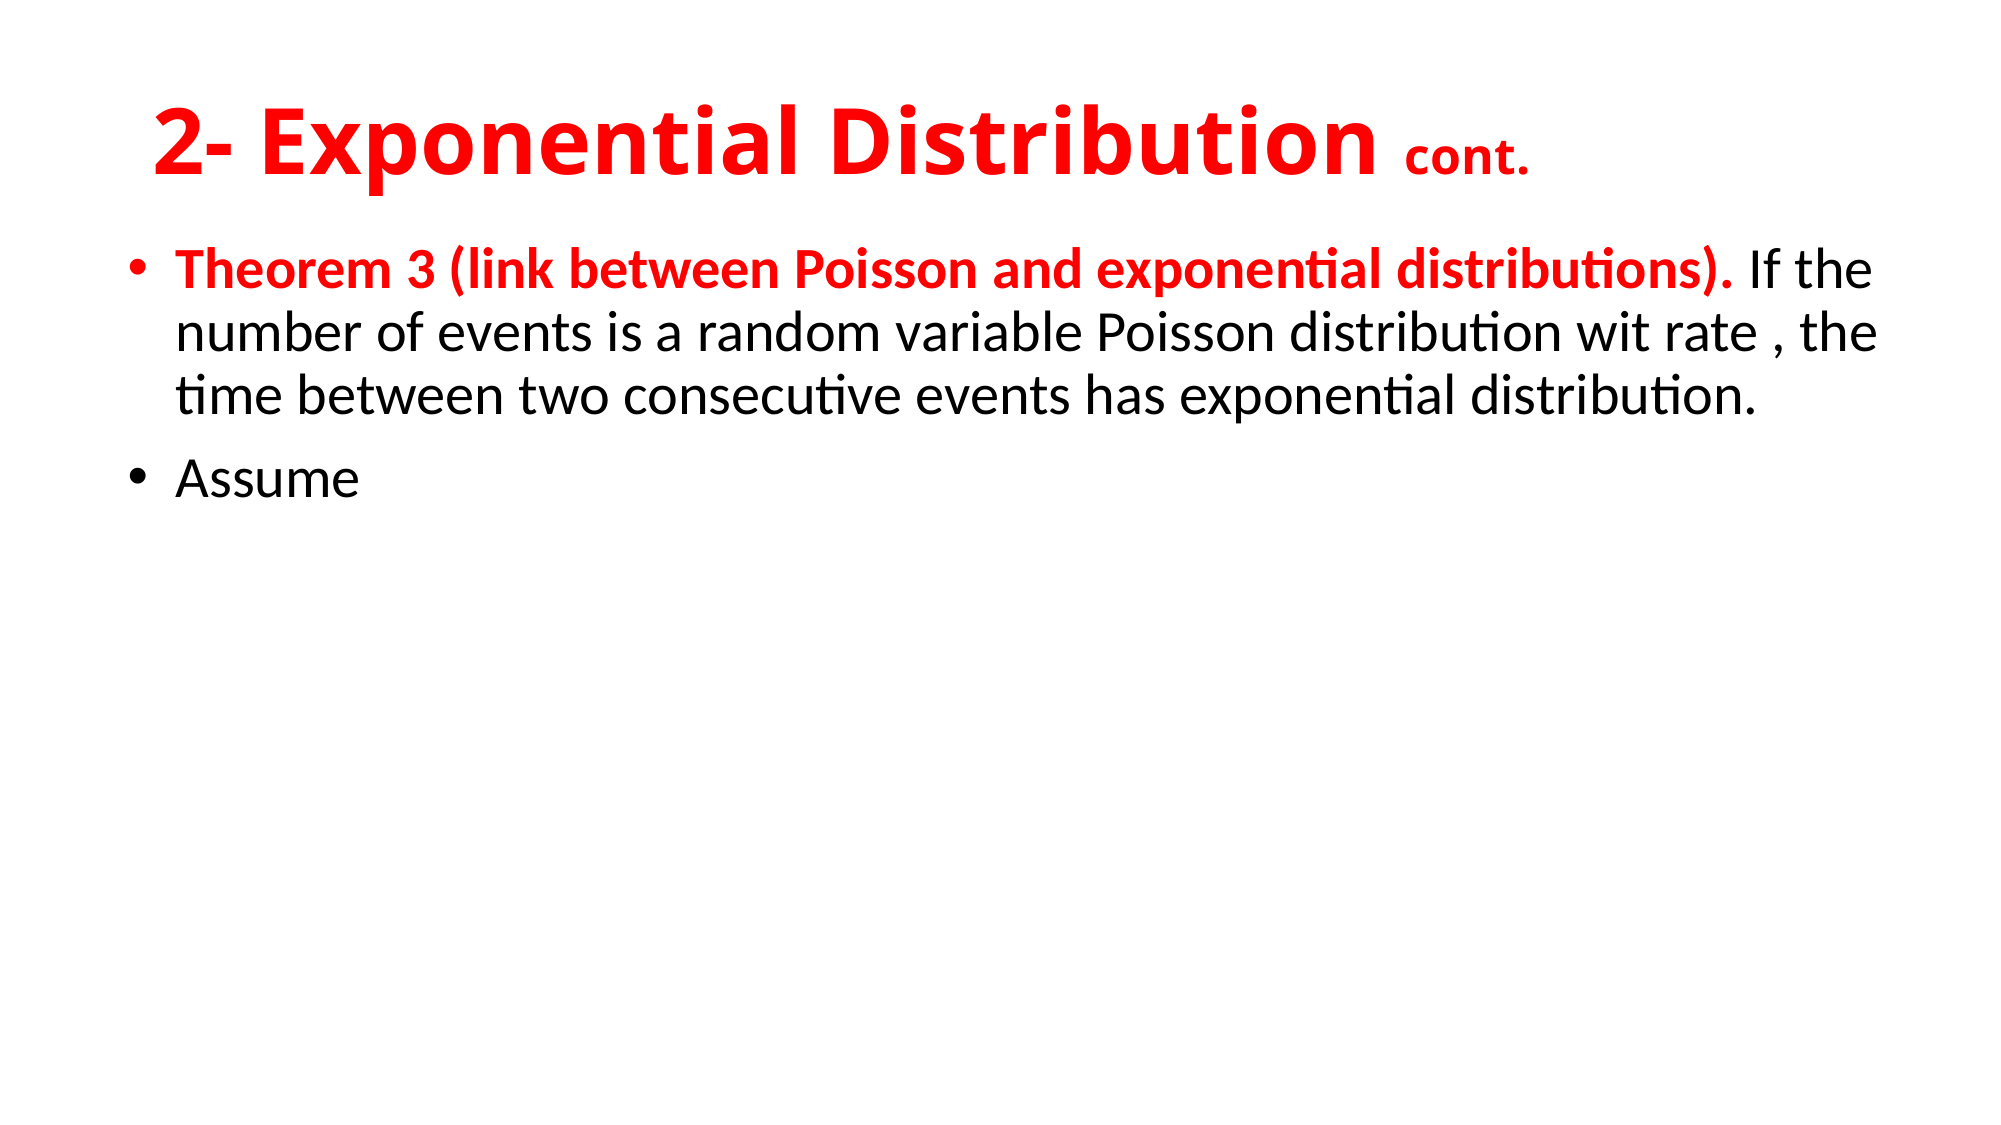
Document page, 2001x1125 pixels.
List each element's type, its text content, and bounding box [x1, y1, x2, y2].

title 2- Exponential Distribution cont. [137, 59, 1863, 231]
